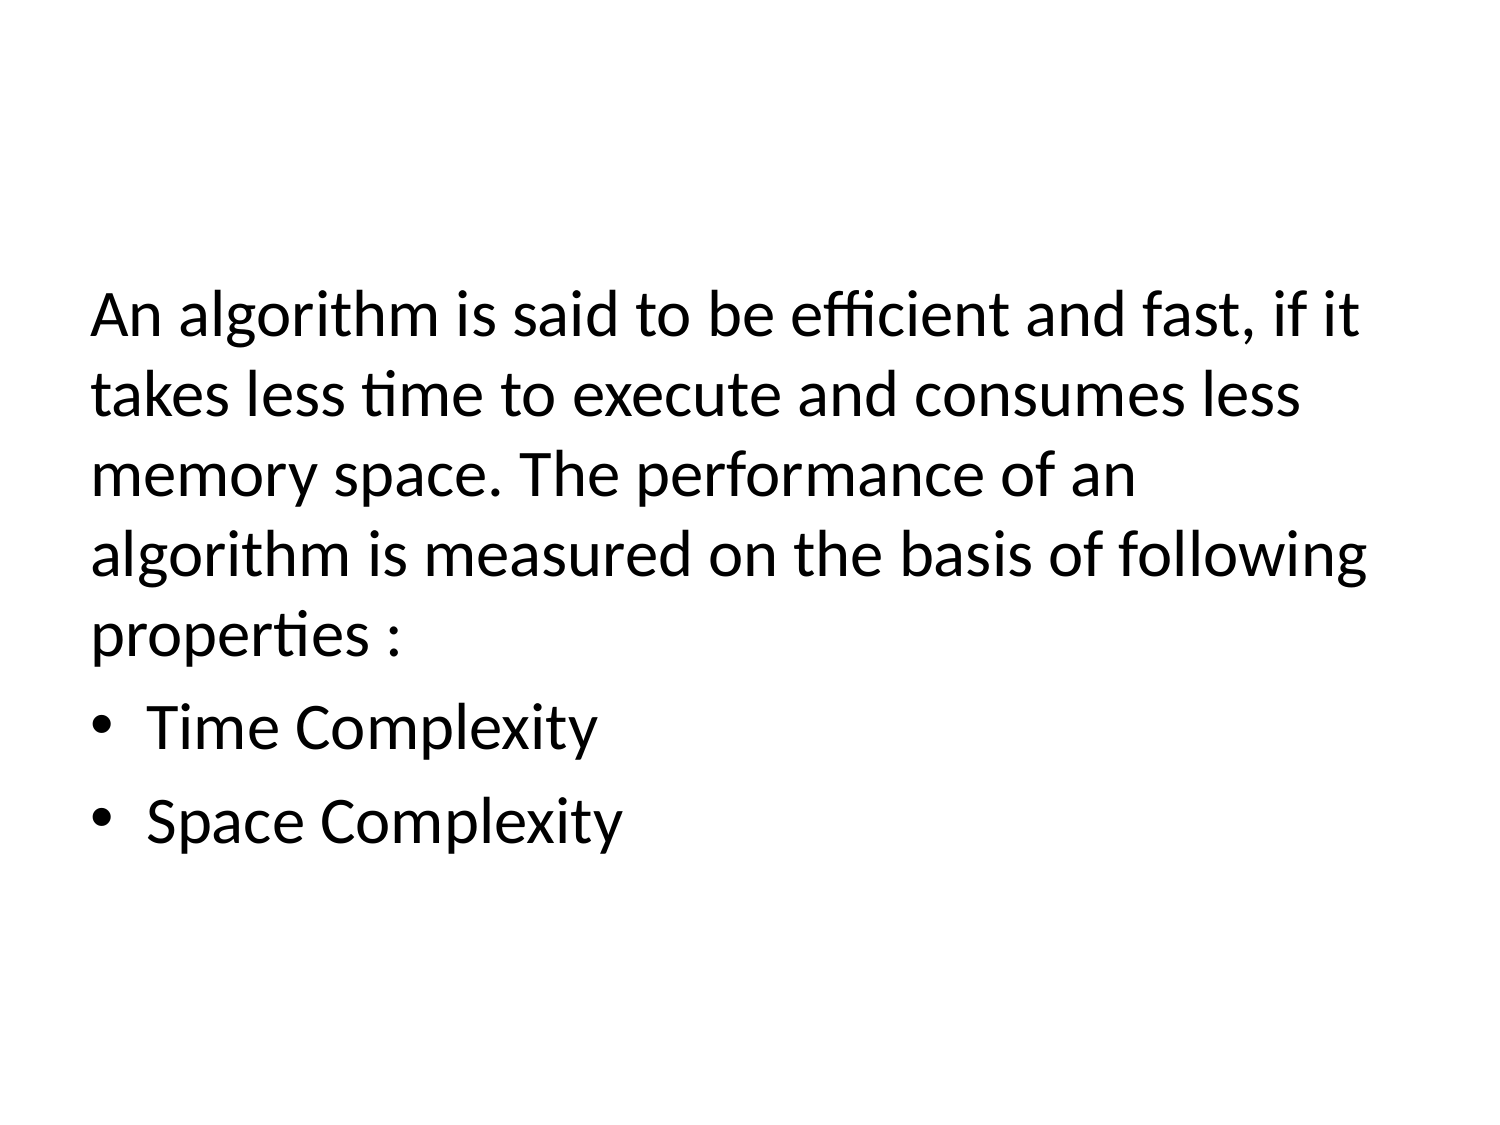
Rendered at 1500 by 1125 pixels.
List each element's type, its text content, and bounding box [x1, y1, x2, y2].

list An algorithm is said to be efficient and fast, if it takes less time to execute and consumes less memory space. The performance of an algorithm is measured on the basis of following properties : Time Complexity Space Complexity [75, 262, 1425, 1005]
